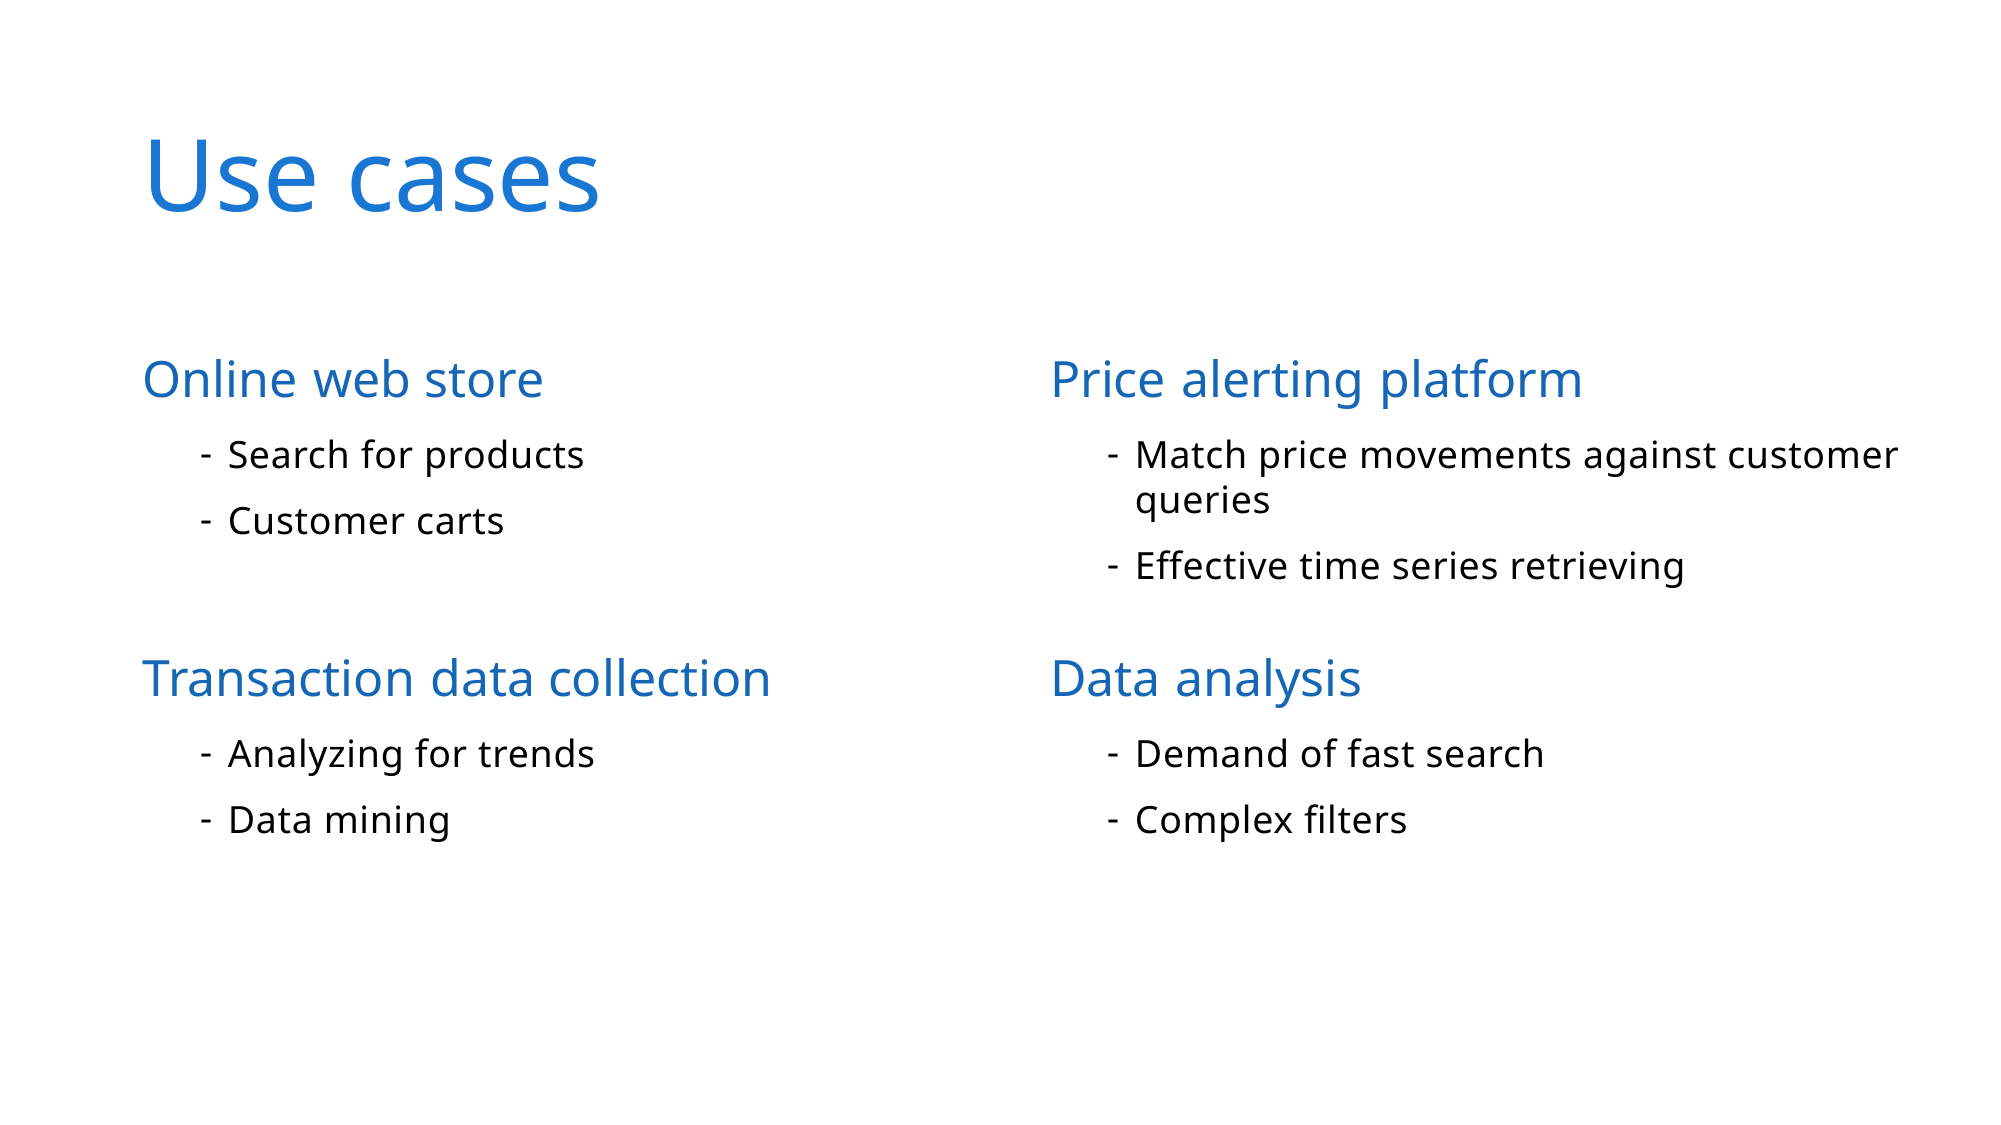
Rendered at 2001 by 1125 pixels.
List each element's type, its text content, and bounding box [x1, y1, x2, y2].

text_box Price alerting platform Match price movements against customer queries Effective time series retrieving [1035, 339, 1922, 638]
text_box Data analysis Demand of fast search Complex filters [1035, 638, 2000, 1037]
text_box Transaction data collection Analyzing for trends Data mining [127, 638, 1035, 1037]
text_box Online web store Search for products Customer carts [127, 339, 1035, 638]
title Use cases [127, 125, 1288, 241]
